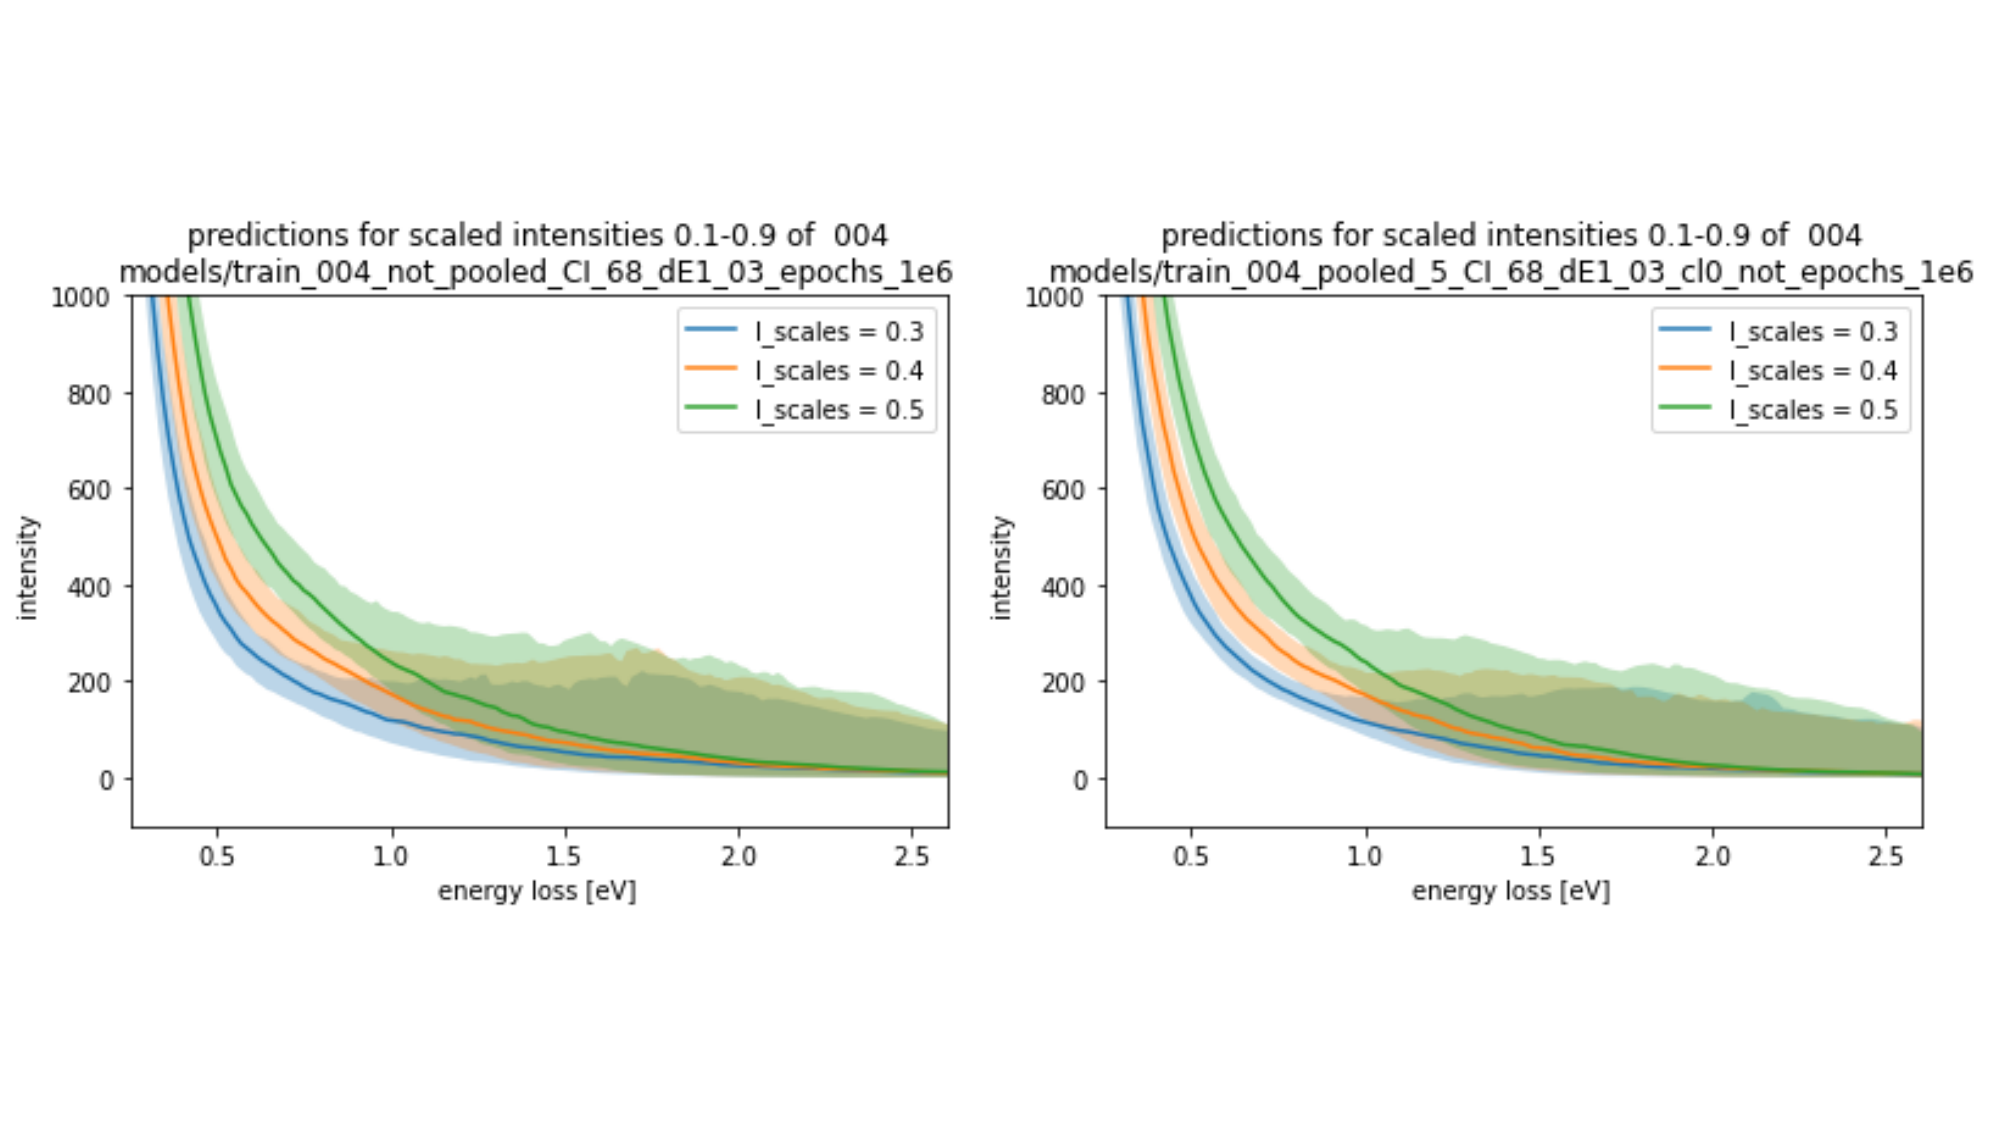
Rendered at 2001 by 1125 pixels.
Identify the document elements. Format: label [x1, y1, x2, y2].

picture [0, 205, 1993, 920]
